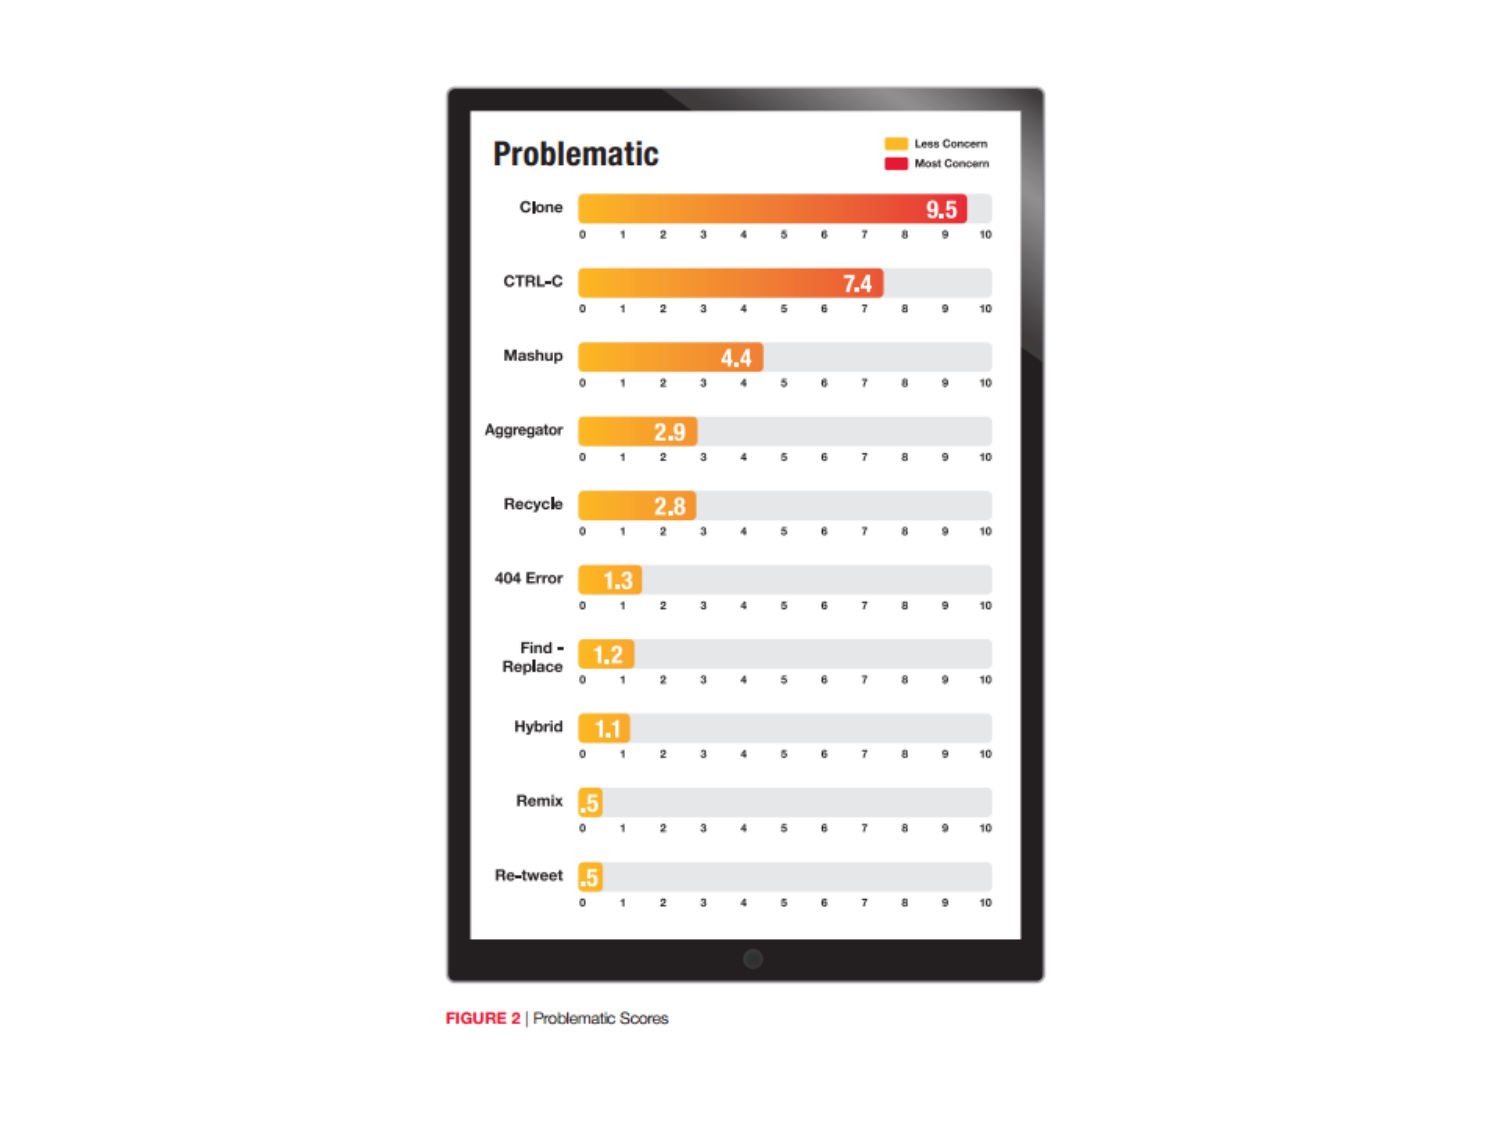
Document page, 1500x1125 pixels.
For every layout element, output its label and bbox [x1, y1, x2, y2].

picture [441, 78, 1059, 1047]
